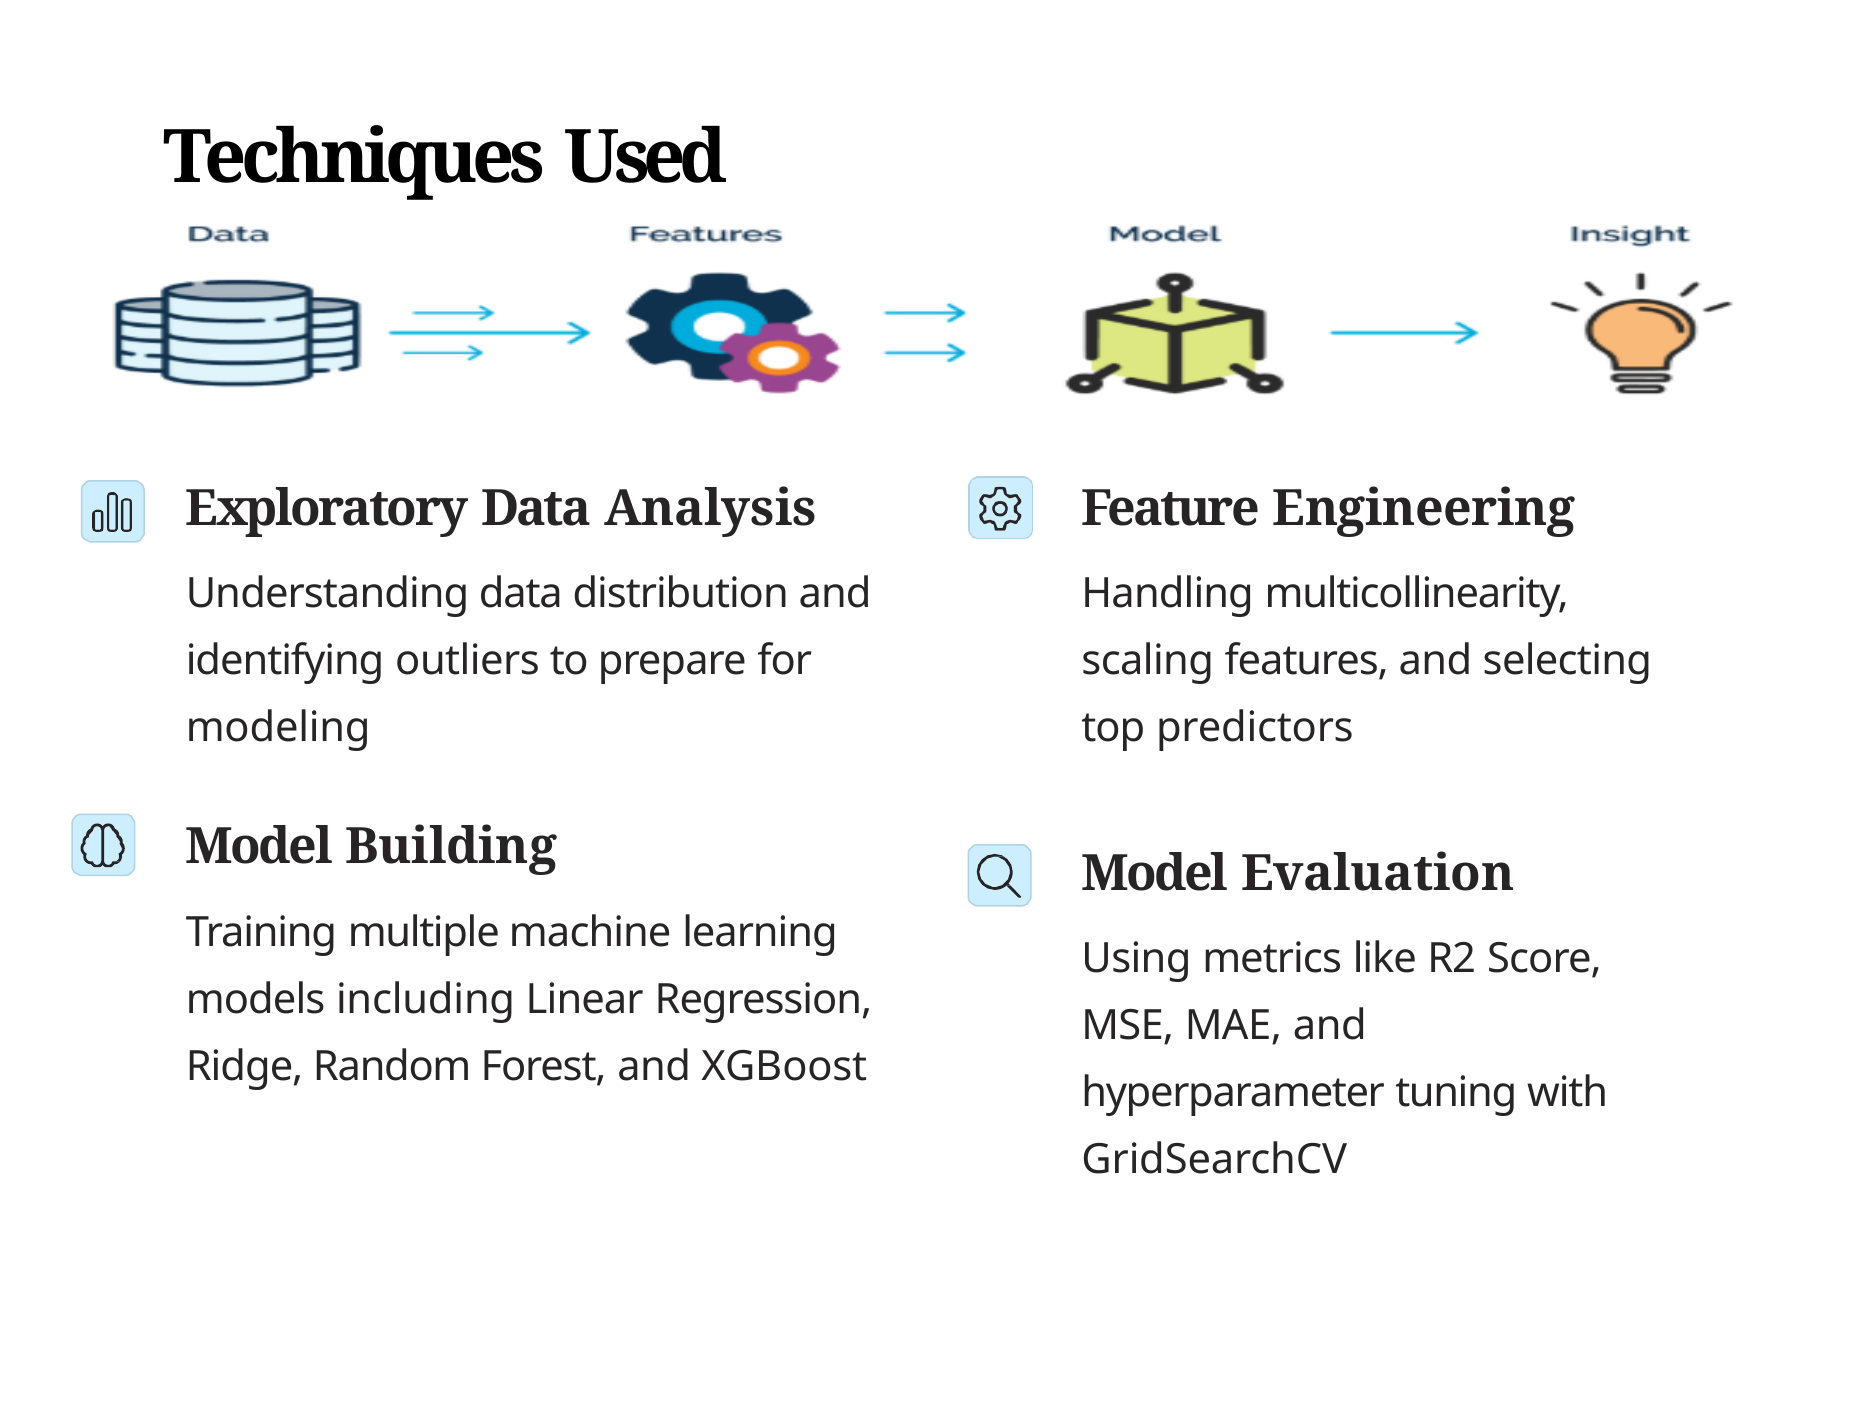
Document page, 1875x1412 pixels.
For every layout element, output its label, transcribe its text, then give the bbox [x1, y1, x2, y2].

title Techniques Used [161, 33, 742, 208]
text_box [70, 813, 137, 877]
text_box Feature Engineering Handling multicollinearity, scaling features, and selecting top predictors Model Evaluation Using metrics like R2 Score, MSE, MAE, and hyperparameter tuning with GridSearchCV [1079, 472, 1712, 1182]
picture [967, 475, 1033, 540]
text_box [81, 480, 145, 543]
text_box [967, 843, 1033, 908]
text_box Exploratory Data Analysis Understanding data distribution and identifying outliers to prepare for modeling Model Building Training multiple machine learning models including Linear Regression, Ridge, Random Forest, and XGBoost [183, 472, 919, 1089]
picture [80, 208, 1776, 415]
